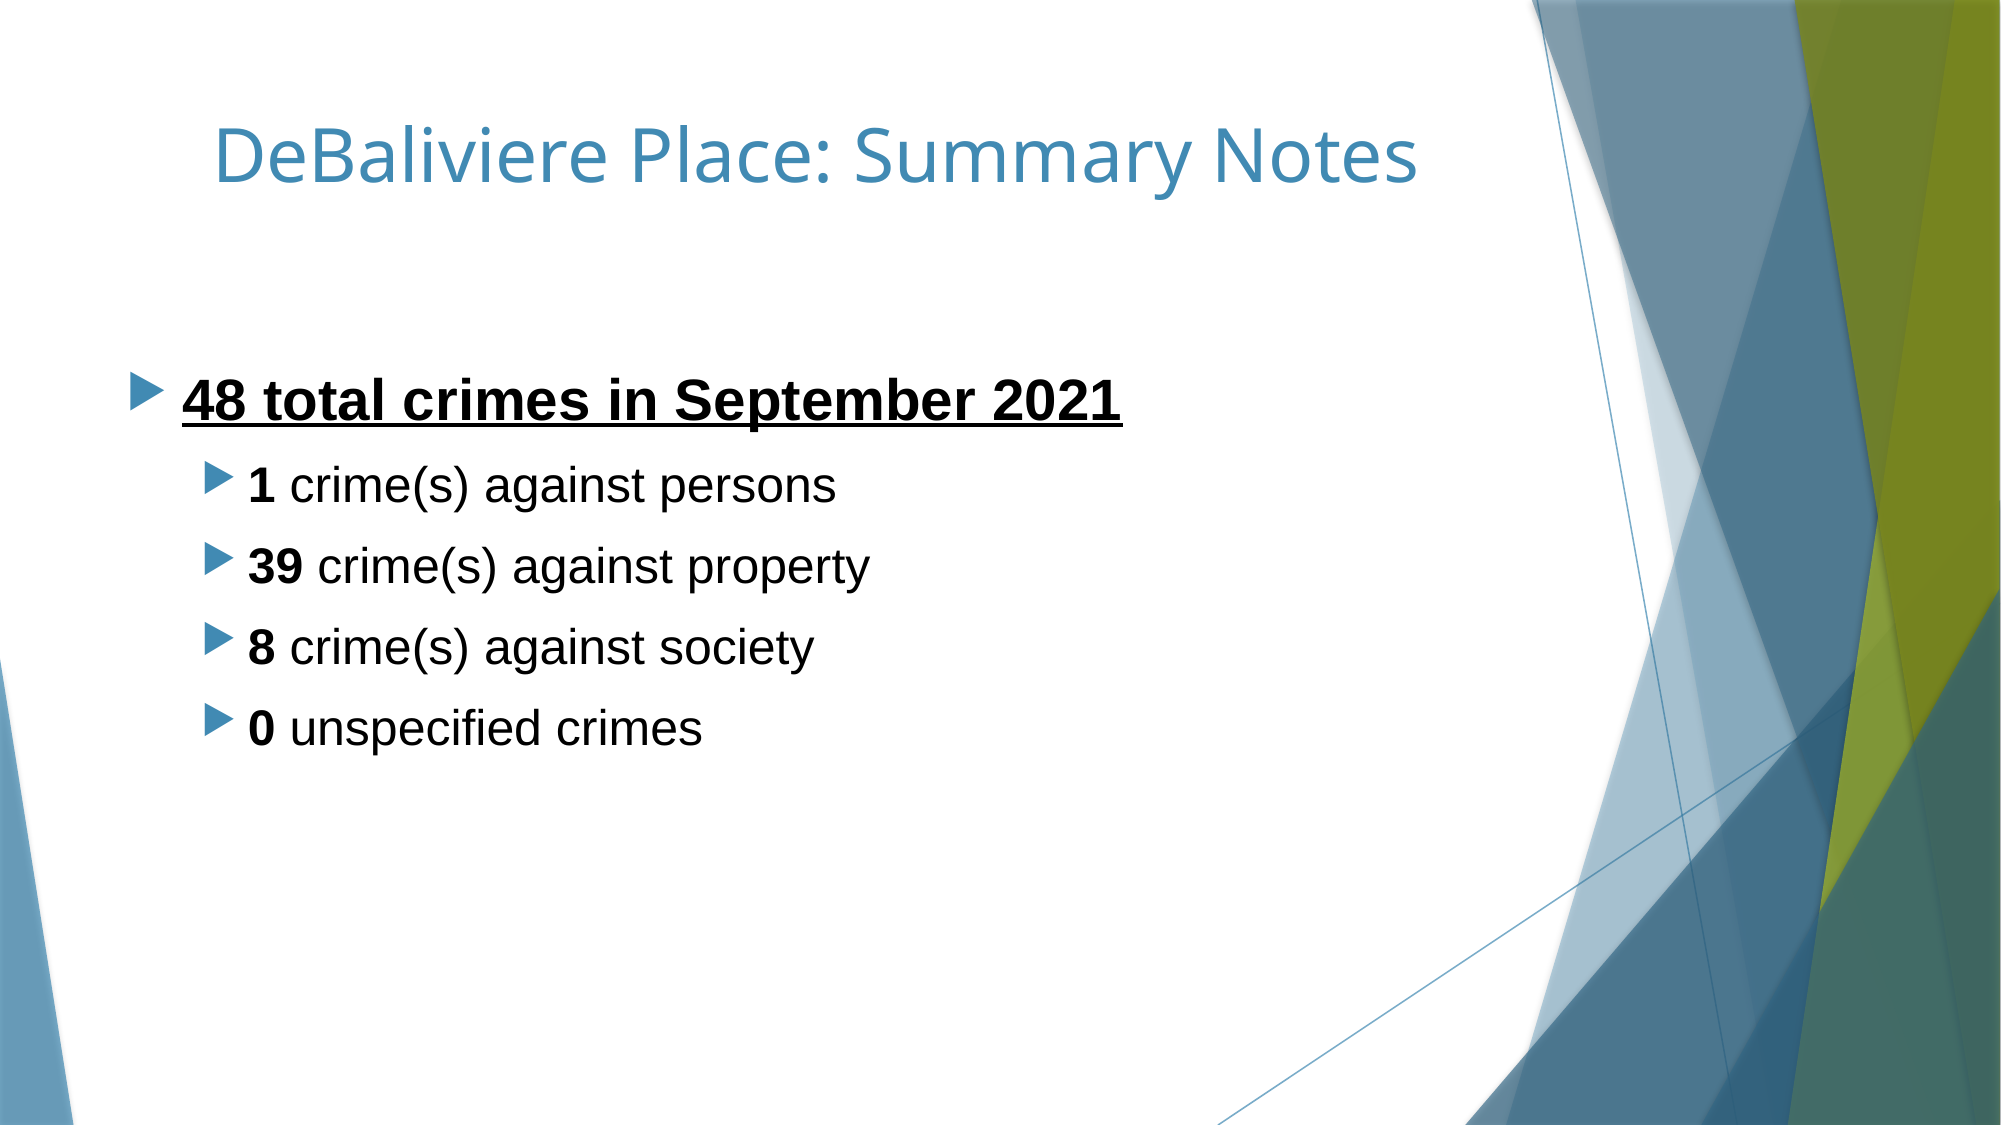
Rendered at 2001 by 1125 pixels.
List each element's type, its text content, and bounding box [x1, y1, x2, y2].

list 48 total crimes in September 2021 1 crime(s) against persons 39 crime(s) against property 8 crime(s) against society 0 unspecified crimes [111, 354, 1522, 992]
title DeBaliviere Place: Summary Notes [111, 99, 1522, 317]
